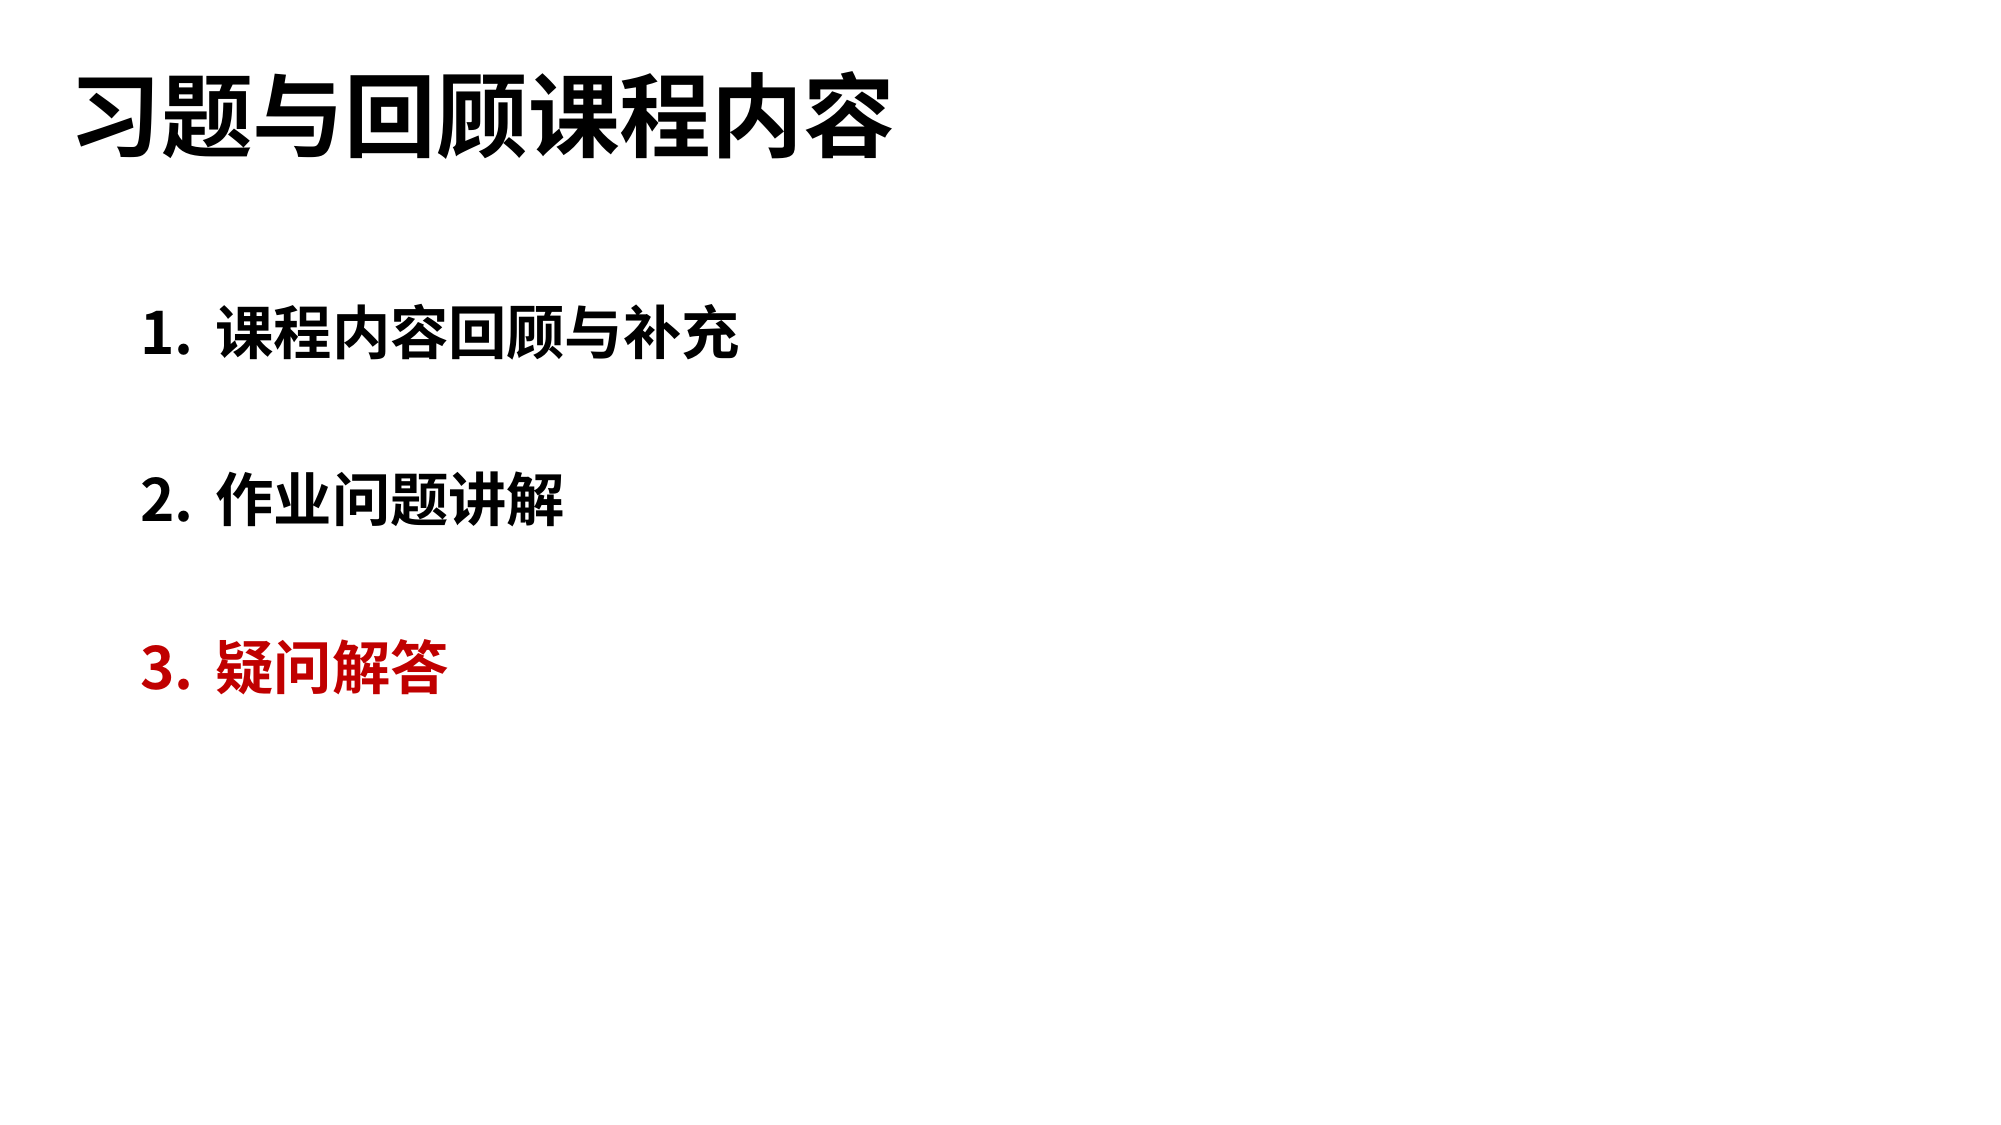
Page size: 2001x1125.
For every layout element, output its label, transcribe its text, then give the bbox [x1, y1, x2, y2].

title 习题与回顾课程内容 [54, 12, 1780, 230]
list 课程内容回顾与补充 作业问题讲解 疑问解答 [125, 205, 1851, 920]
